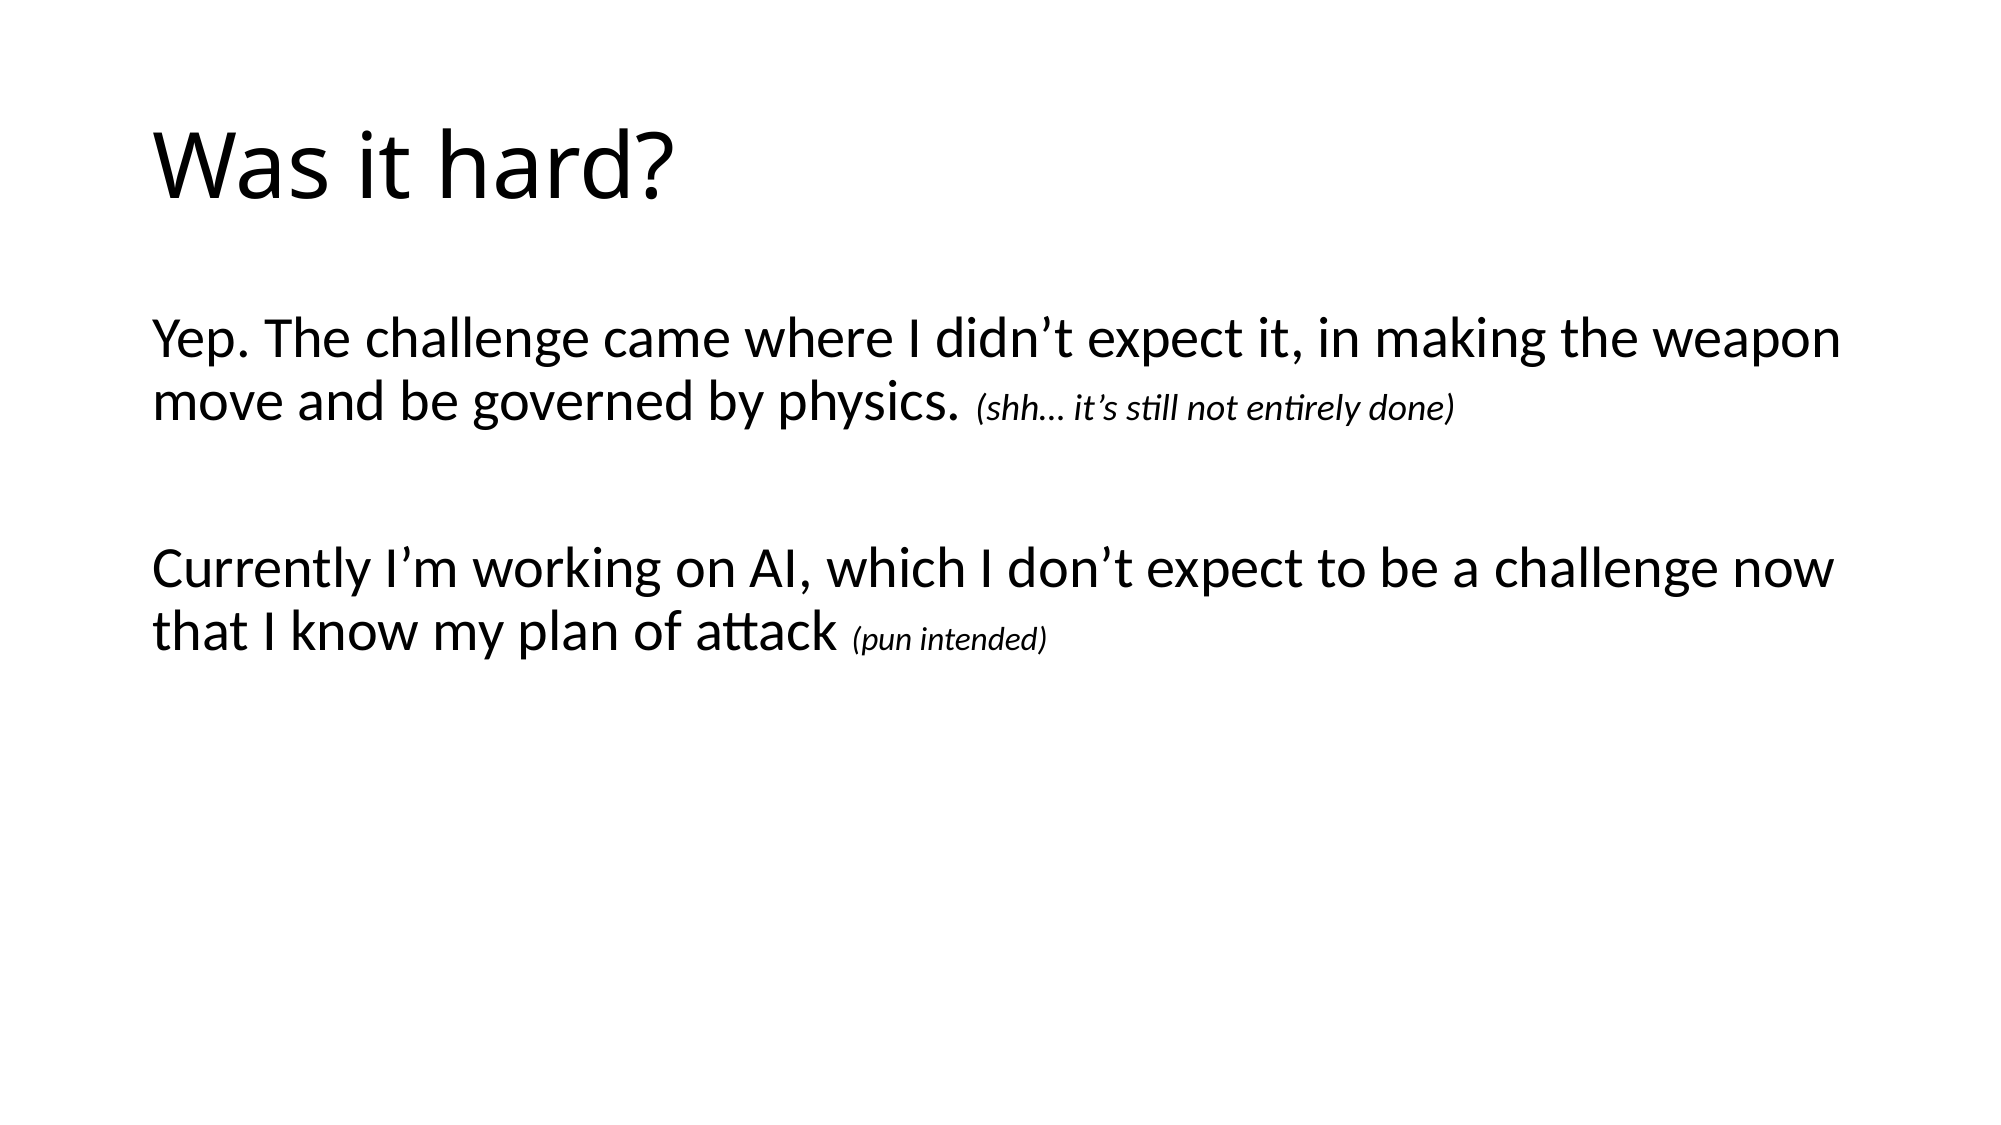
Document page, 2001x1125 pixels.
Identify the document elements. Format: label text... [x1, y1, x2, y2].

list Yep. The challenge came where I didn’t expect it, in making the weapon move and be governed by physics. (shh… it’s still not entirely done) Currently I’m working on AI, which I don’t expect to be a challenge now that I know my plan of attack (pun intended) [137, 299, 1863, 1014]
title Was it hard? [137, 59, 1863, 278]
